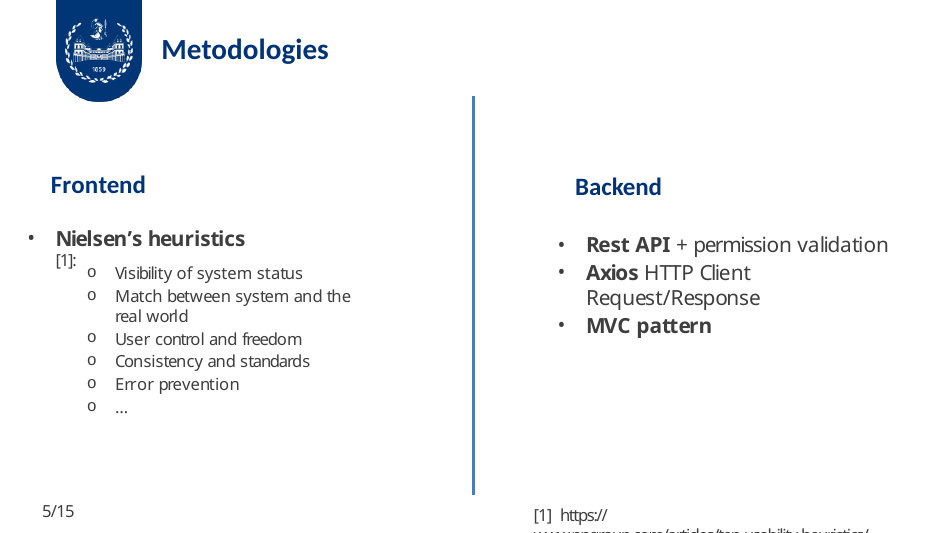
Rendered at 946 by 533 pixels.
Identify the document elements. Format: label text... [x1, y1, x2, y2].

text_box [1] https://www.nngroup.com/articles/ten-usability-heuristics/ [531, 502, 923, 533]
text_box Rest API + permission validation Axios HTTP Client Request/Response MVC pattern [555, 226, 894, 338]
title Metodologies [159, 28, 332, 120]
picture [56, 0, 142, 102]
text_box Backend [573, 168, 666, 201]
text_box 5/15 [39, 498, 76, 522]
text_box Visibility of system status Match between system and the real world User control and freedom Consistency and standards Error prevention … [84, 258, 380, 417]
text_box Frontend [48, 166, 149, 199]
text_box Nielsen’s heuristics [1]: [25, 223, 263, 271]
